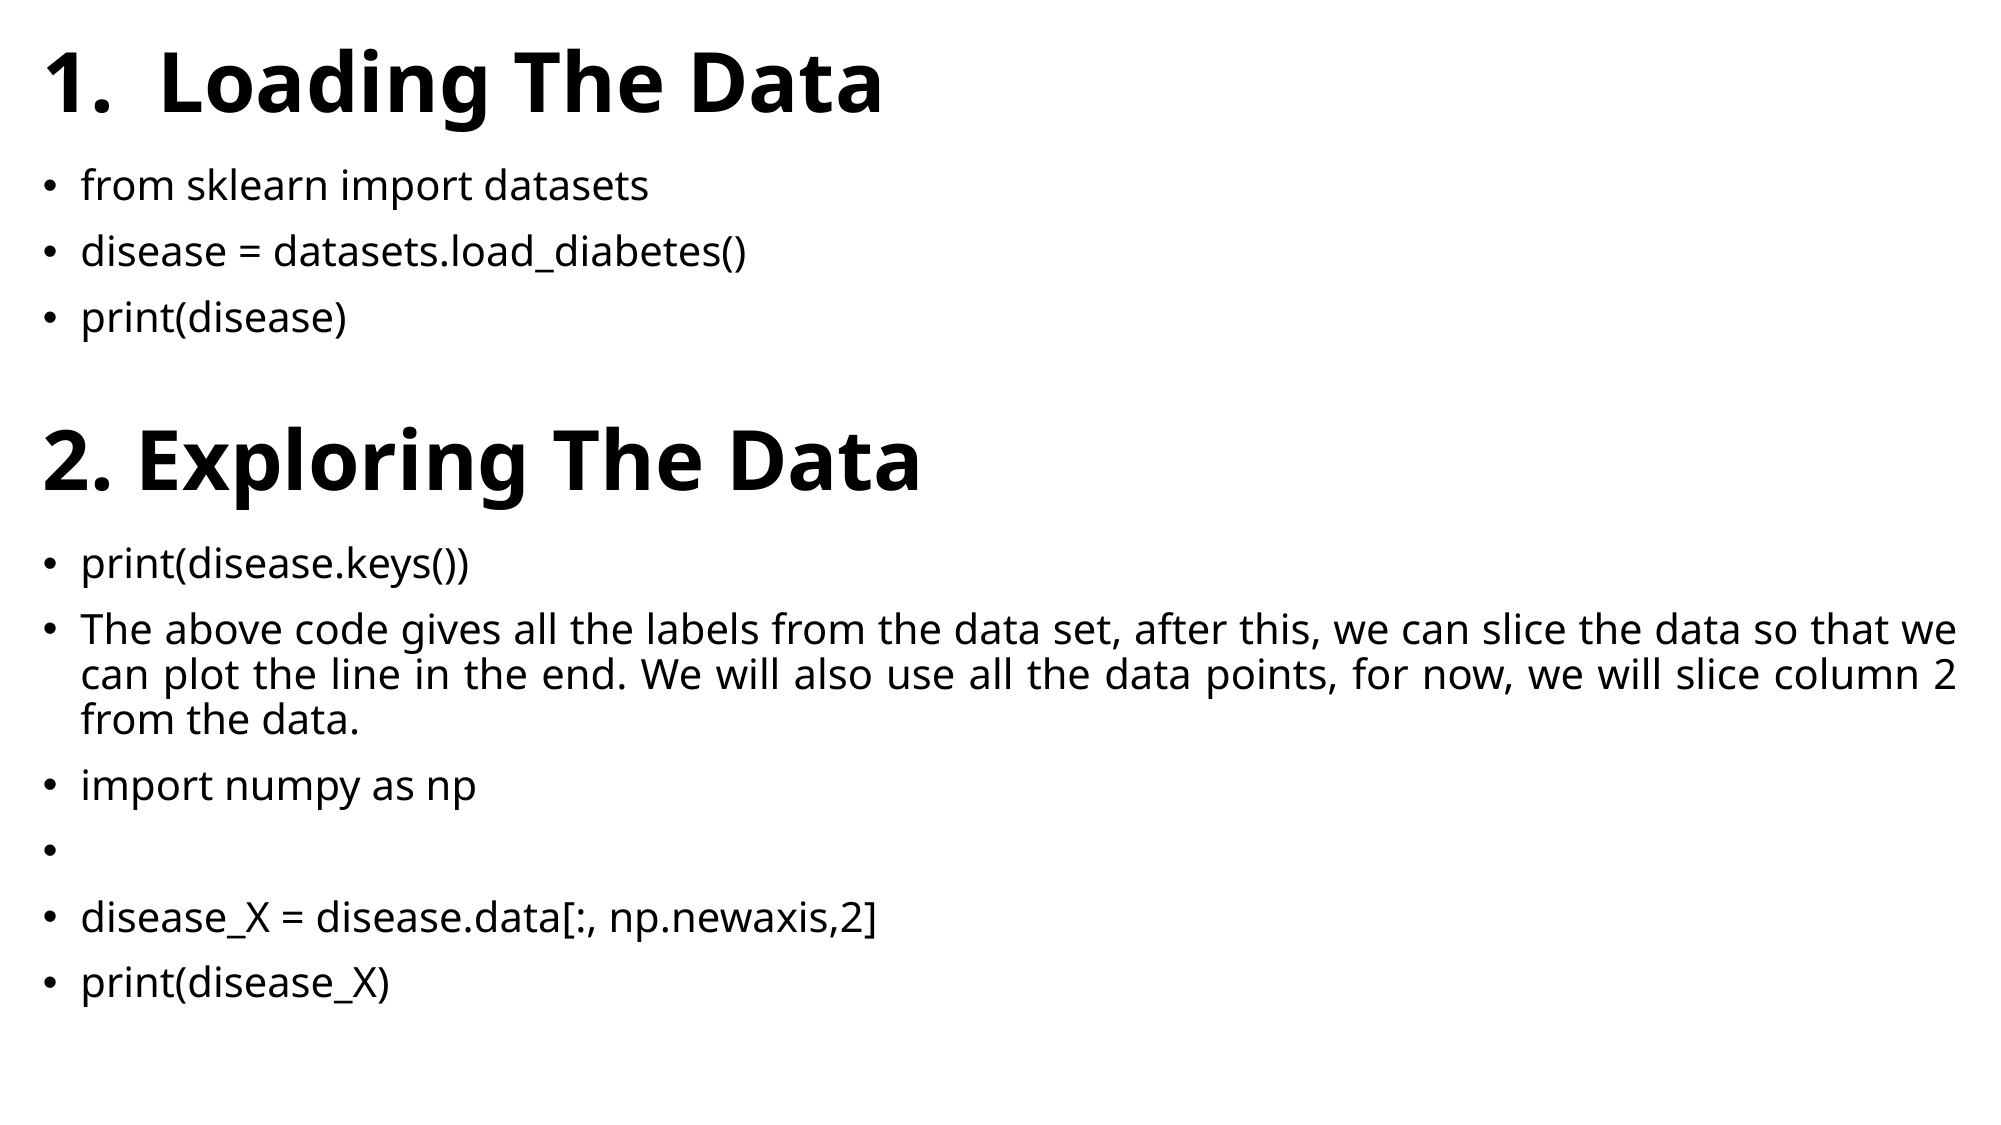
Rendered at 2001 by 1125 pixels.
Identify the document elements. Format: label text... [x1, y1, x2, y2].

text_box 2. Exploring The Data [27, 414, 1974, 514]
list from sklearn import datasets disease = datasets.load_diabetes() print(disease) [27, 157, 1974, 393]
title 1. Loading The Data [27, 36, 1974, 136]
text_box print(disease.keys()) The above code gives all the labels from the data set, after this, we can slice the data so that we can plot the line in the end. We will also use all the data points, for now, we will slice column 2 from the data. import numpy as np disease_X = disease.data[:, np.newaxis,2] print(disease_X) [27, 535, 1974, 1044]
